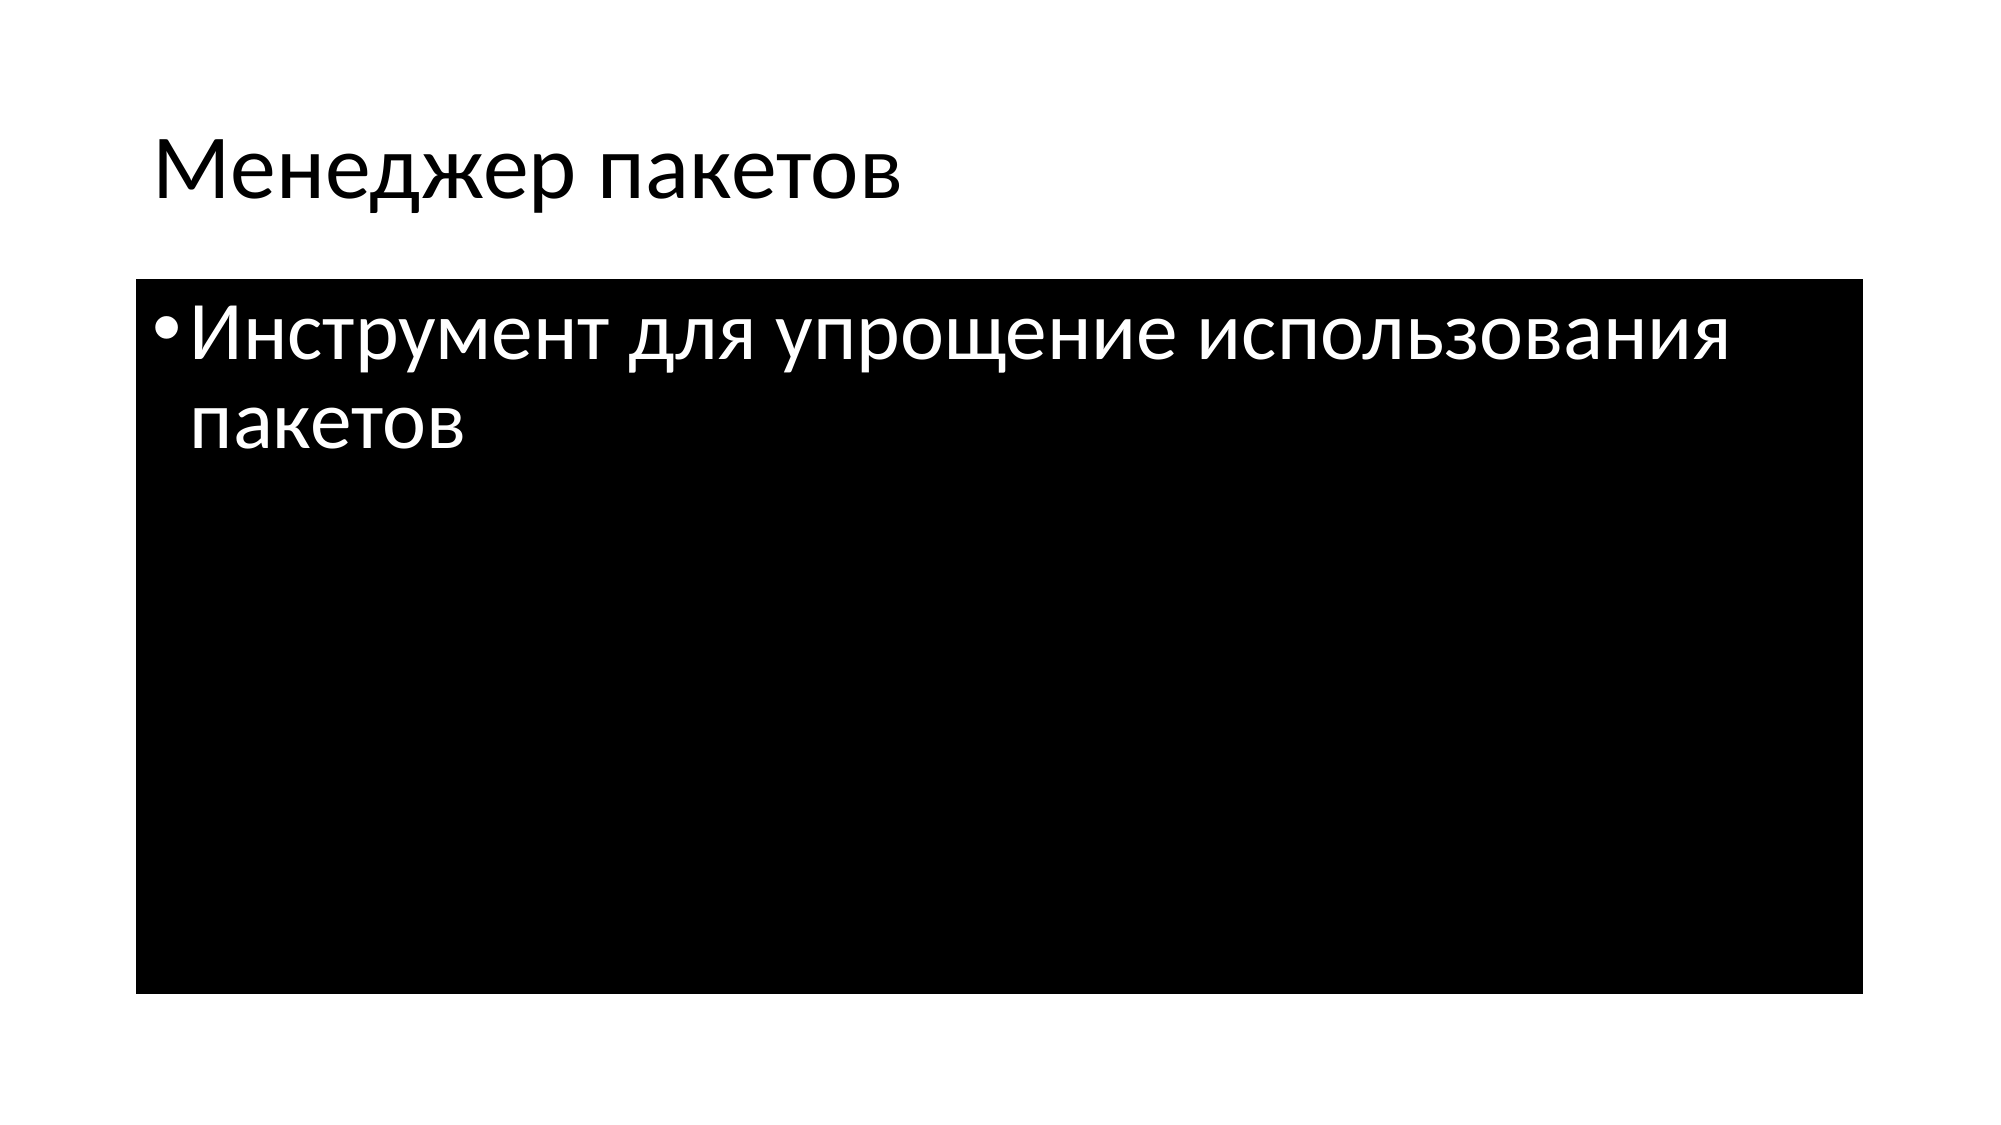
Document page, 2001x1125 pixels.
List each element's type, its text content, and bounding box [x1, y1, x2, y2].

title Менеджер пакетов [137, 59, 1863, 278]
list Инструмент для упрощение использования пакетов [137, 279, 1863, 994]
